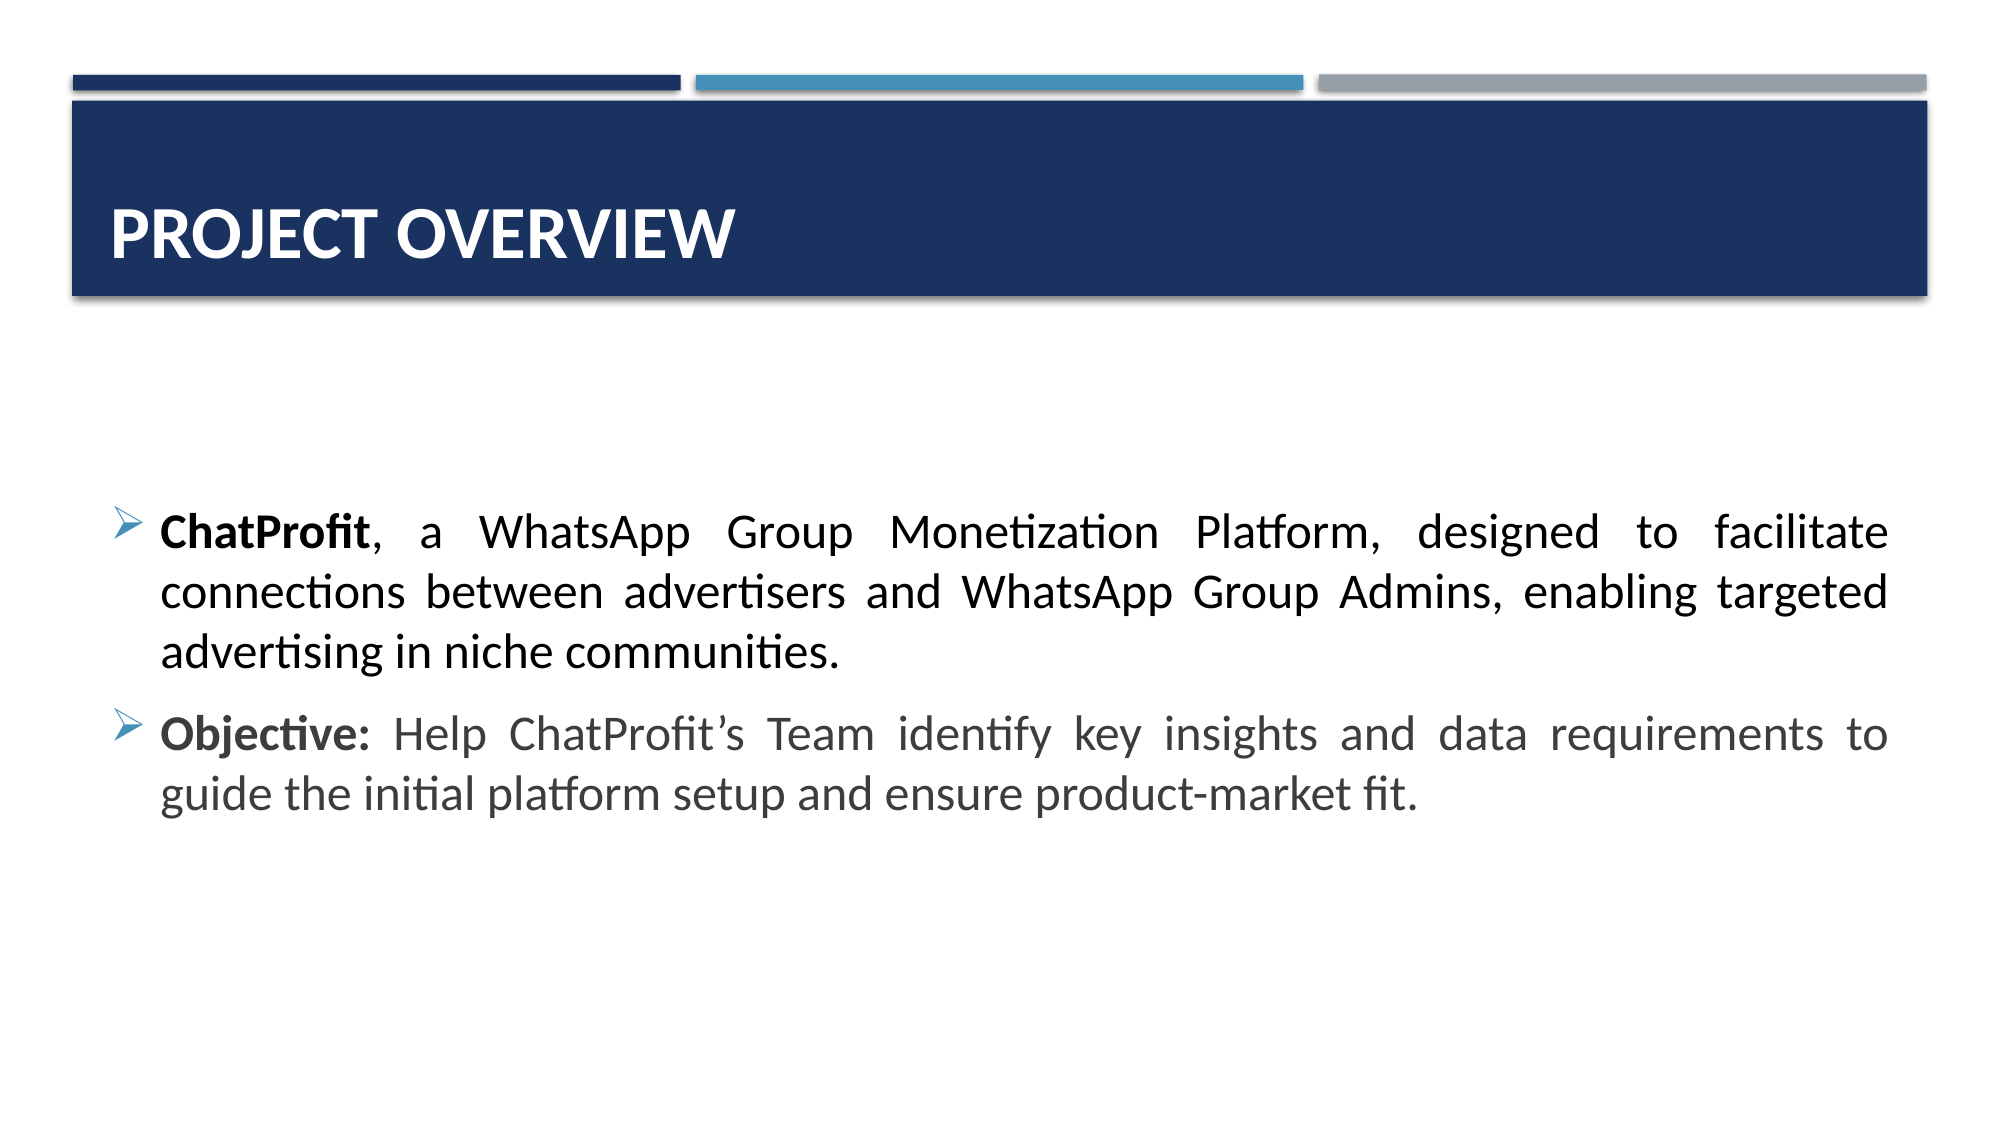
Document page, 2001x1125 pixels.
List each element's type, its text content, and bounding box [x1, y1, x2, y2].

title Project overview [95, 115, 1905, 282]
list ChatProfit, a WhatsApp Group Monetization Platform, designed to facilitate connections between advertisers and WhatsApp Group Admins, enabling targeted advertising in niche communities. Objective: Help ChatProfit’s Team identify key insights and data requirements to guide the initial platform setup and ensure product-market fit. [95, 357, 1905, 962]
